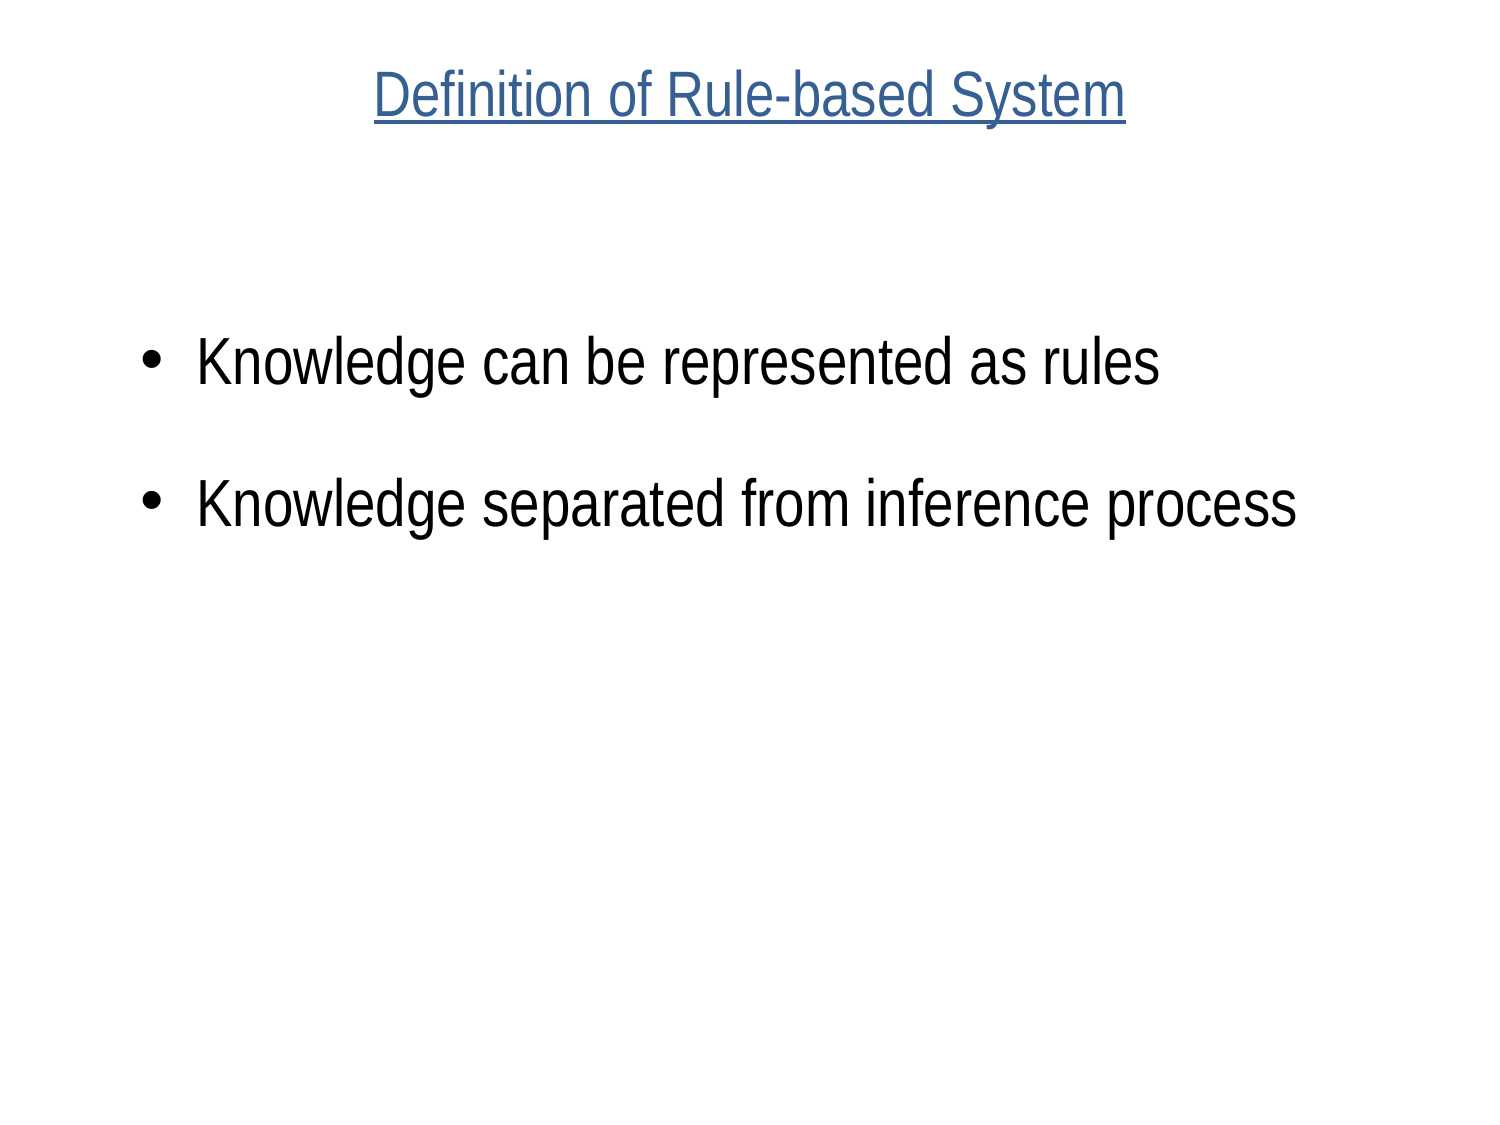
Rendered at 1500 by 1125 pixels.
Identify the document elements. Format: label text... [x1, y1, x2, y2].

list Knowledge can be represented as rules Knowledge separated from inference process [125, 262, 1375, 925]
title Definition of Rule-based System [75, 45, 1425, 138]
